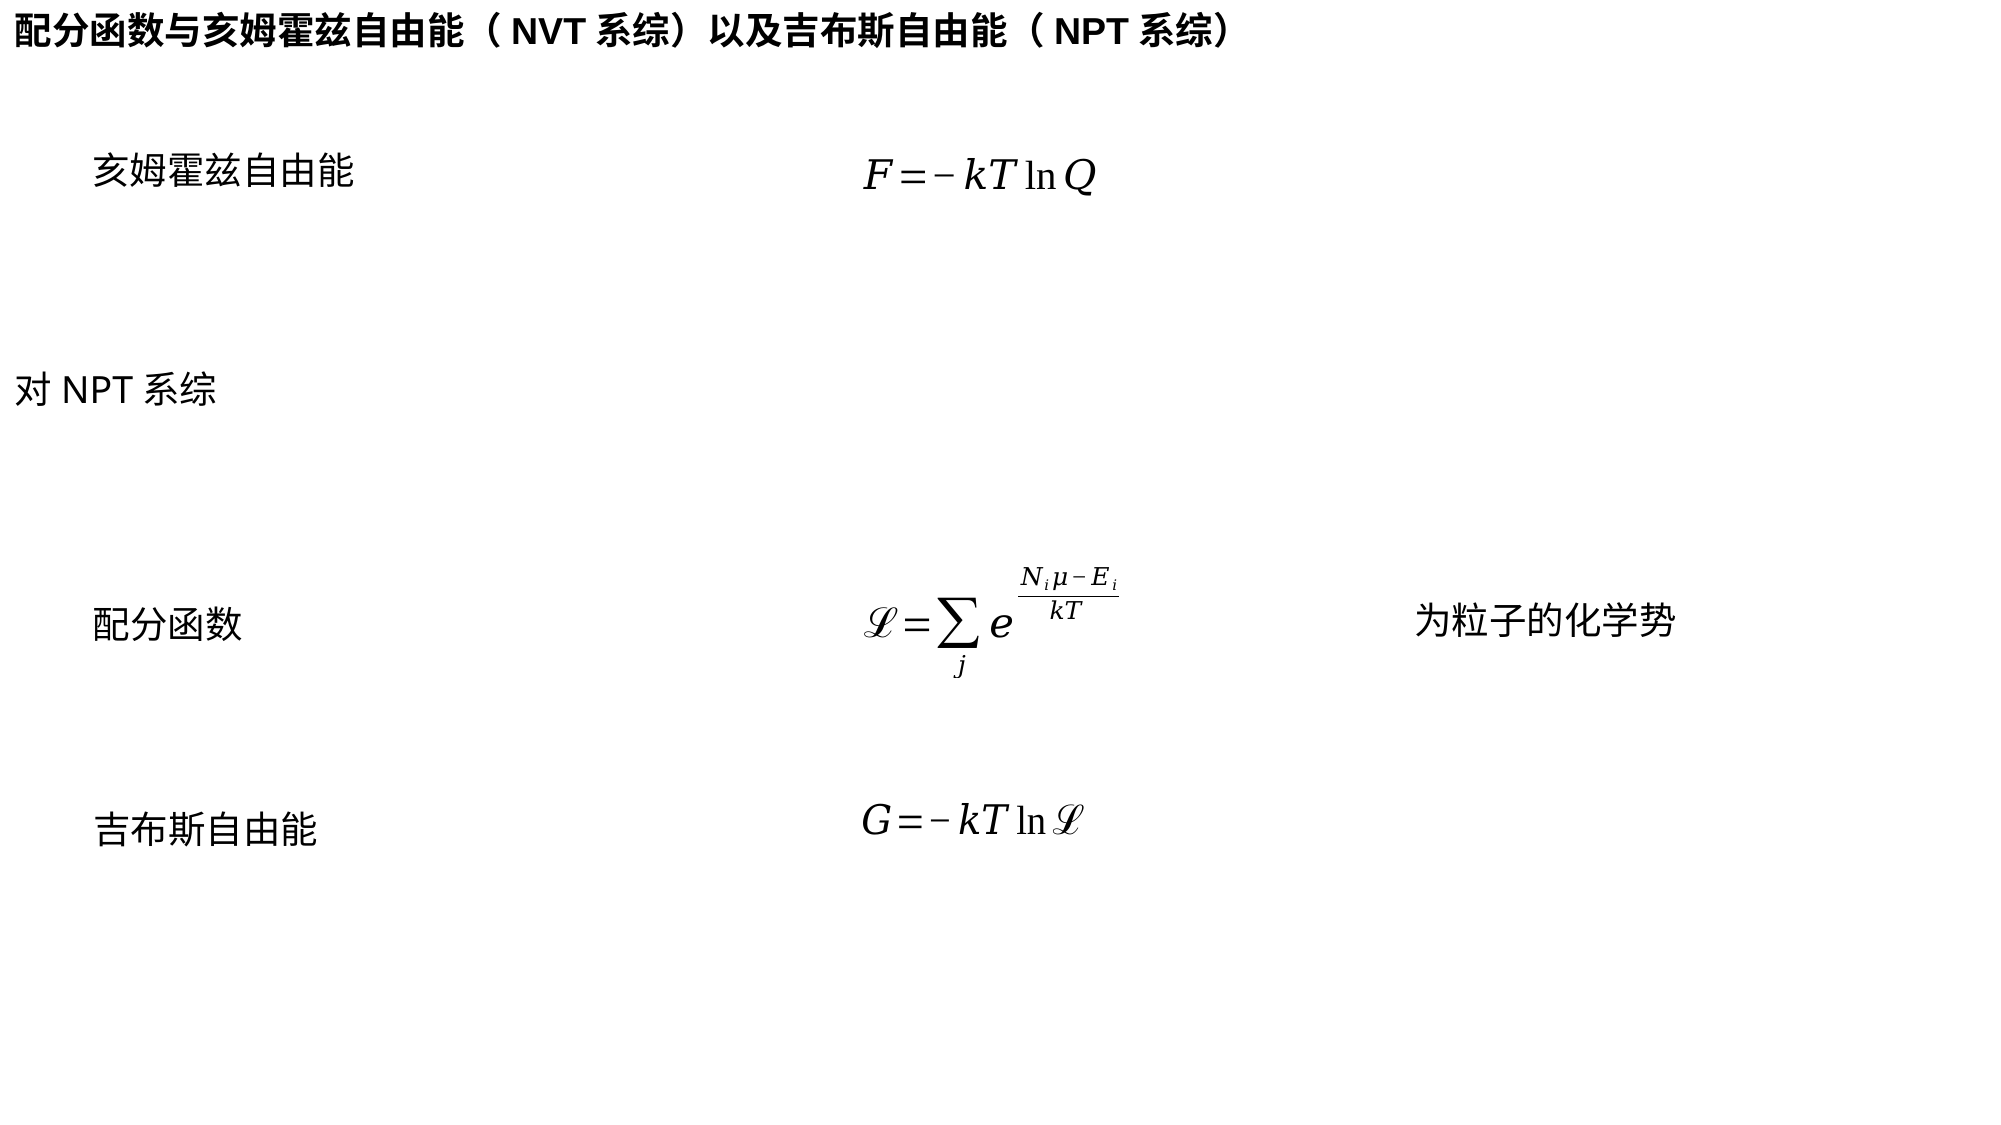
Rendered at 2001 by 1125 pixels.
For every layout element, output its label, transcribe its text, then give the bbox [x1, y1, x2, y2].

text_box 配分函数与亥姆霍兹自由能（NVT系综）以及吉布斯自由能（NPT系综） [0, 0, 1485, 60]
text_box 对NPT系综 [0, 358, 862, 419]
text_box 配分函数 [78, 593, 258, 654]
text_box 吉布斯自由能 [78, 798, 334, 859]
text_box 亥姆霍兹自由能 [77, 139, 784, 200]
